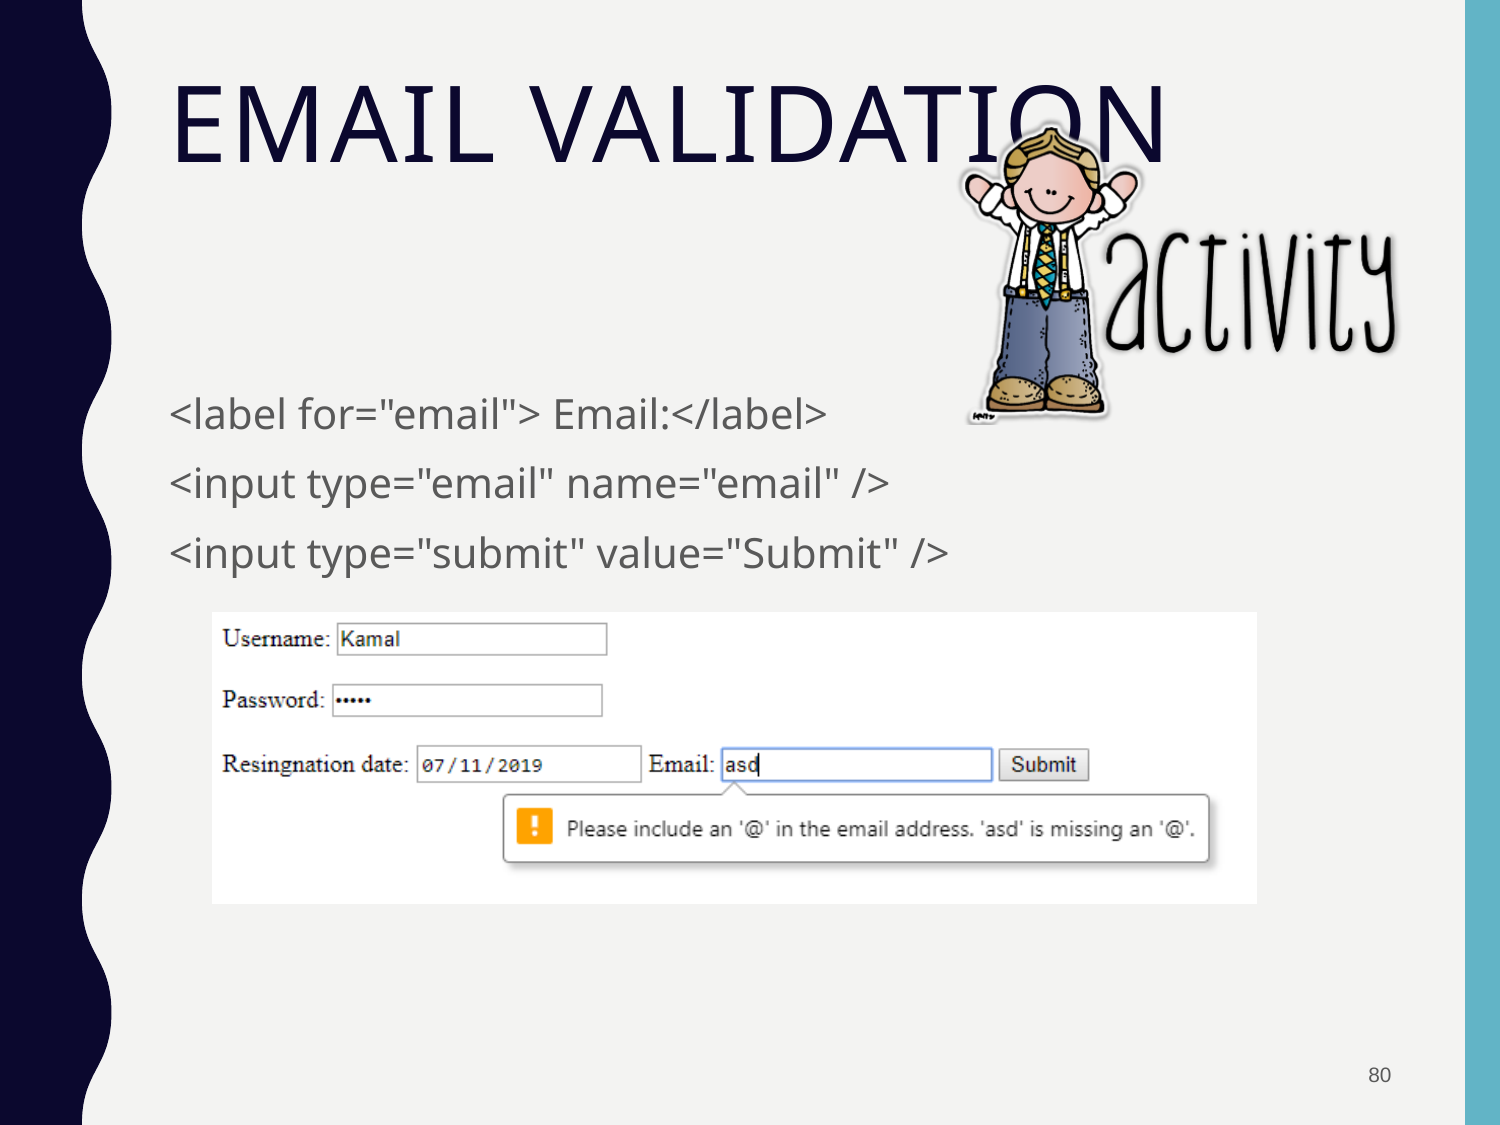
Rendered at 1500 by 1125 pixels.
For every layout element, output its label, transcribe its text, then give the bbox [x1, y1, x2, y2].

slide_number 80 [1059, 1045, 1407, 1103]
picture [956, 117, 1407, 425]
picture [212, 612, 1257, 904]
title Email Validation [153, 62, 1407, 308]
list <label for="email"> Email:</label> <input type="email" name="email" /> <input type="submit" value="Submit" /> [153, 375, 1407, 965]
